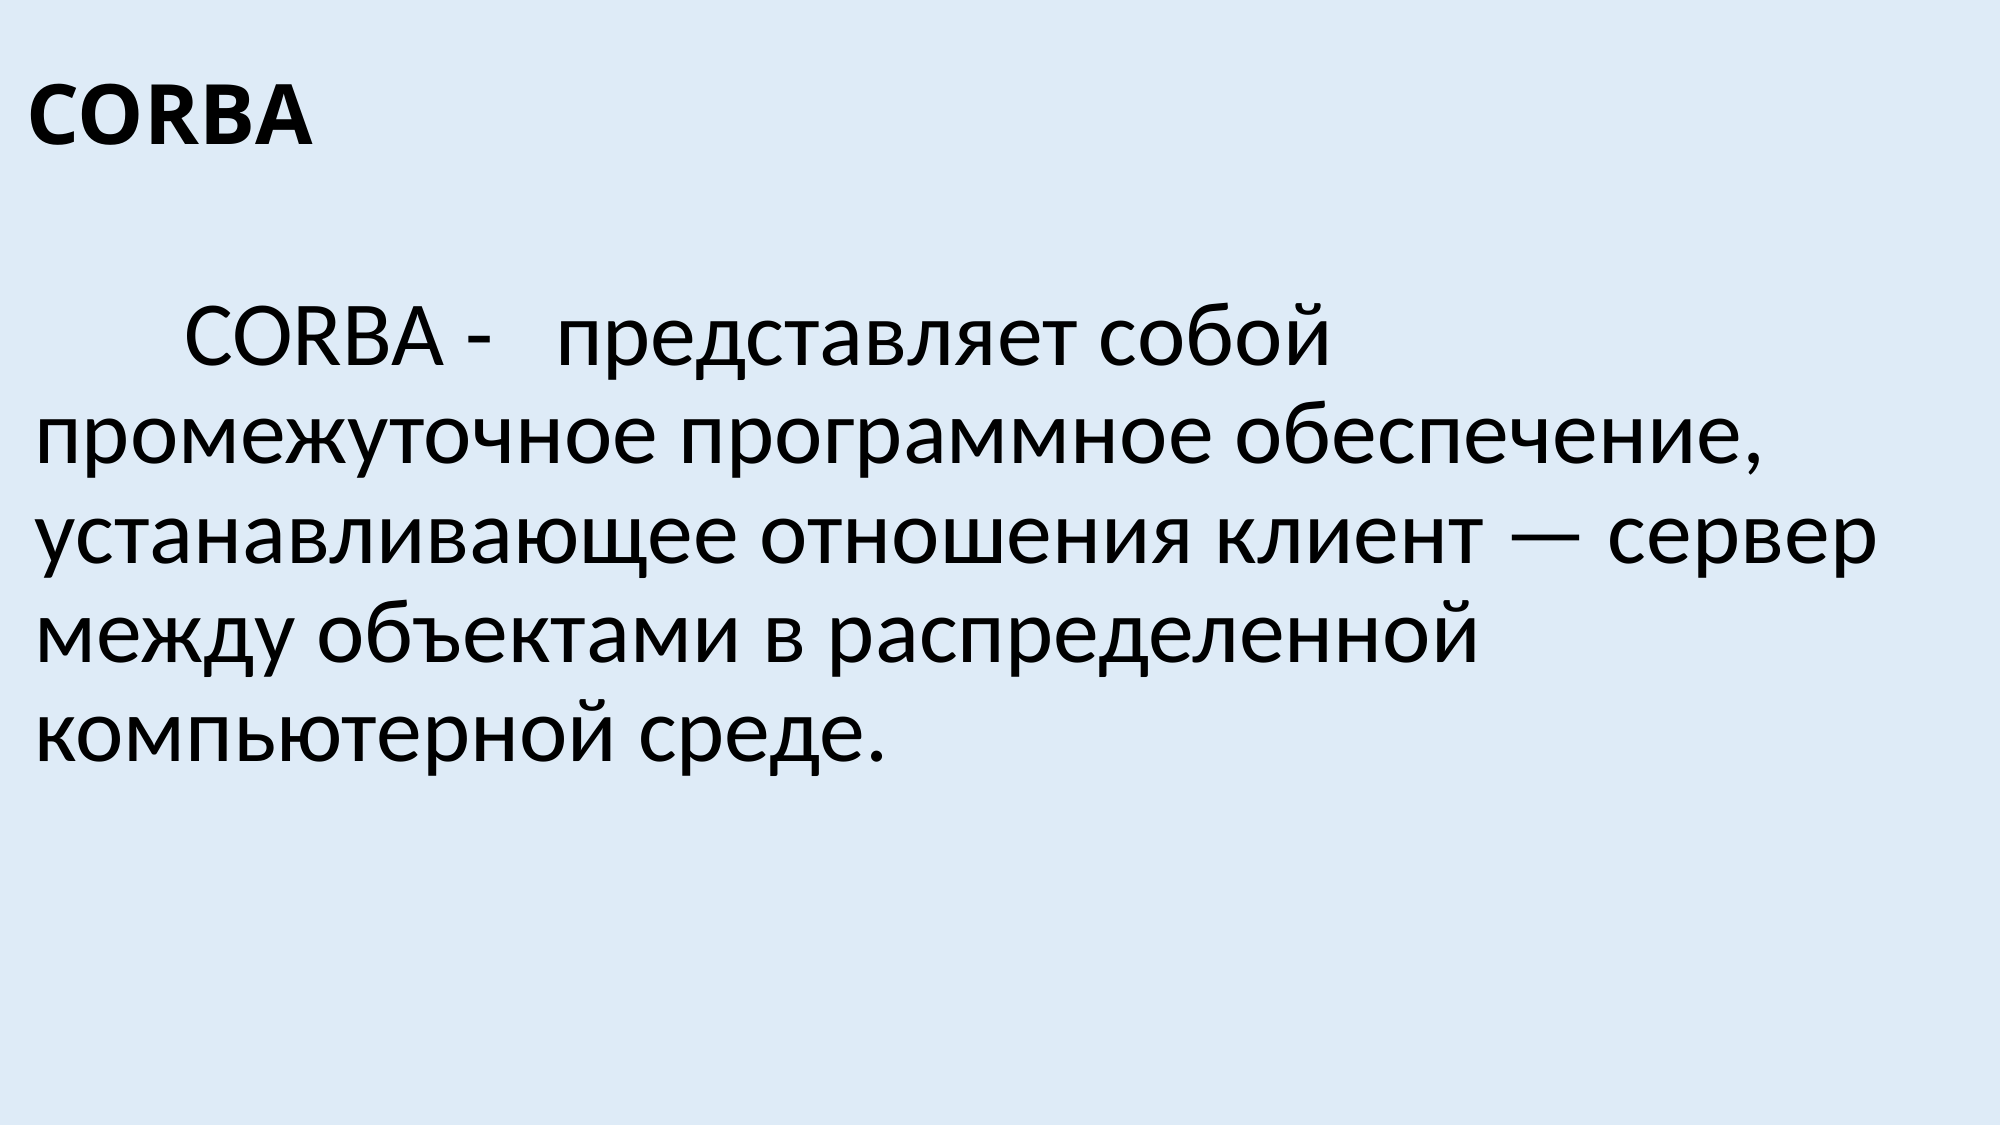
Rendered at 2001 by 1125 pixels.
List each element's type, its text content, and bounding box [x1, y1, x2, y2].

text_box CORBA [11, 82, 2000, 153]
text_box CORBA - представляет собой промежуточное программное обеспечение, устанавливающее отношения клиент — сервер между объектами в распределенной компьютерной среде. [19, 278, 1961, 992]
